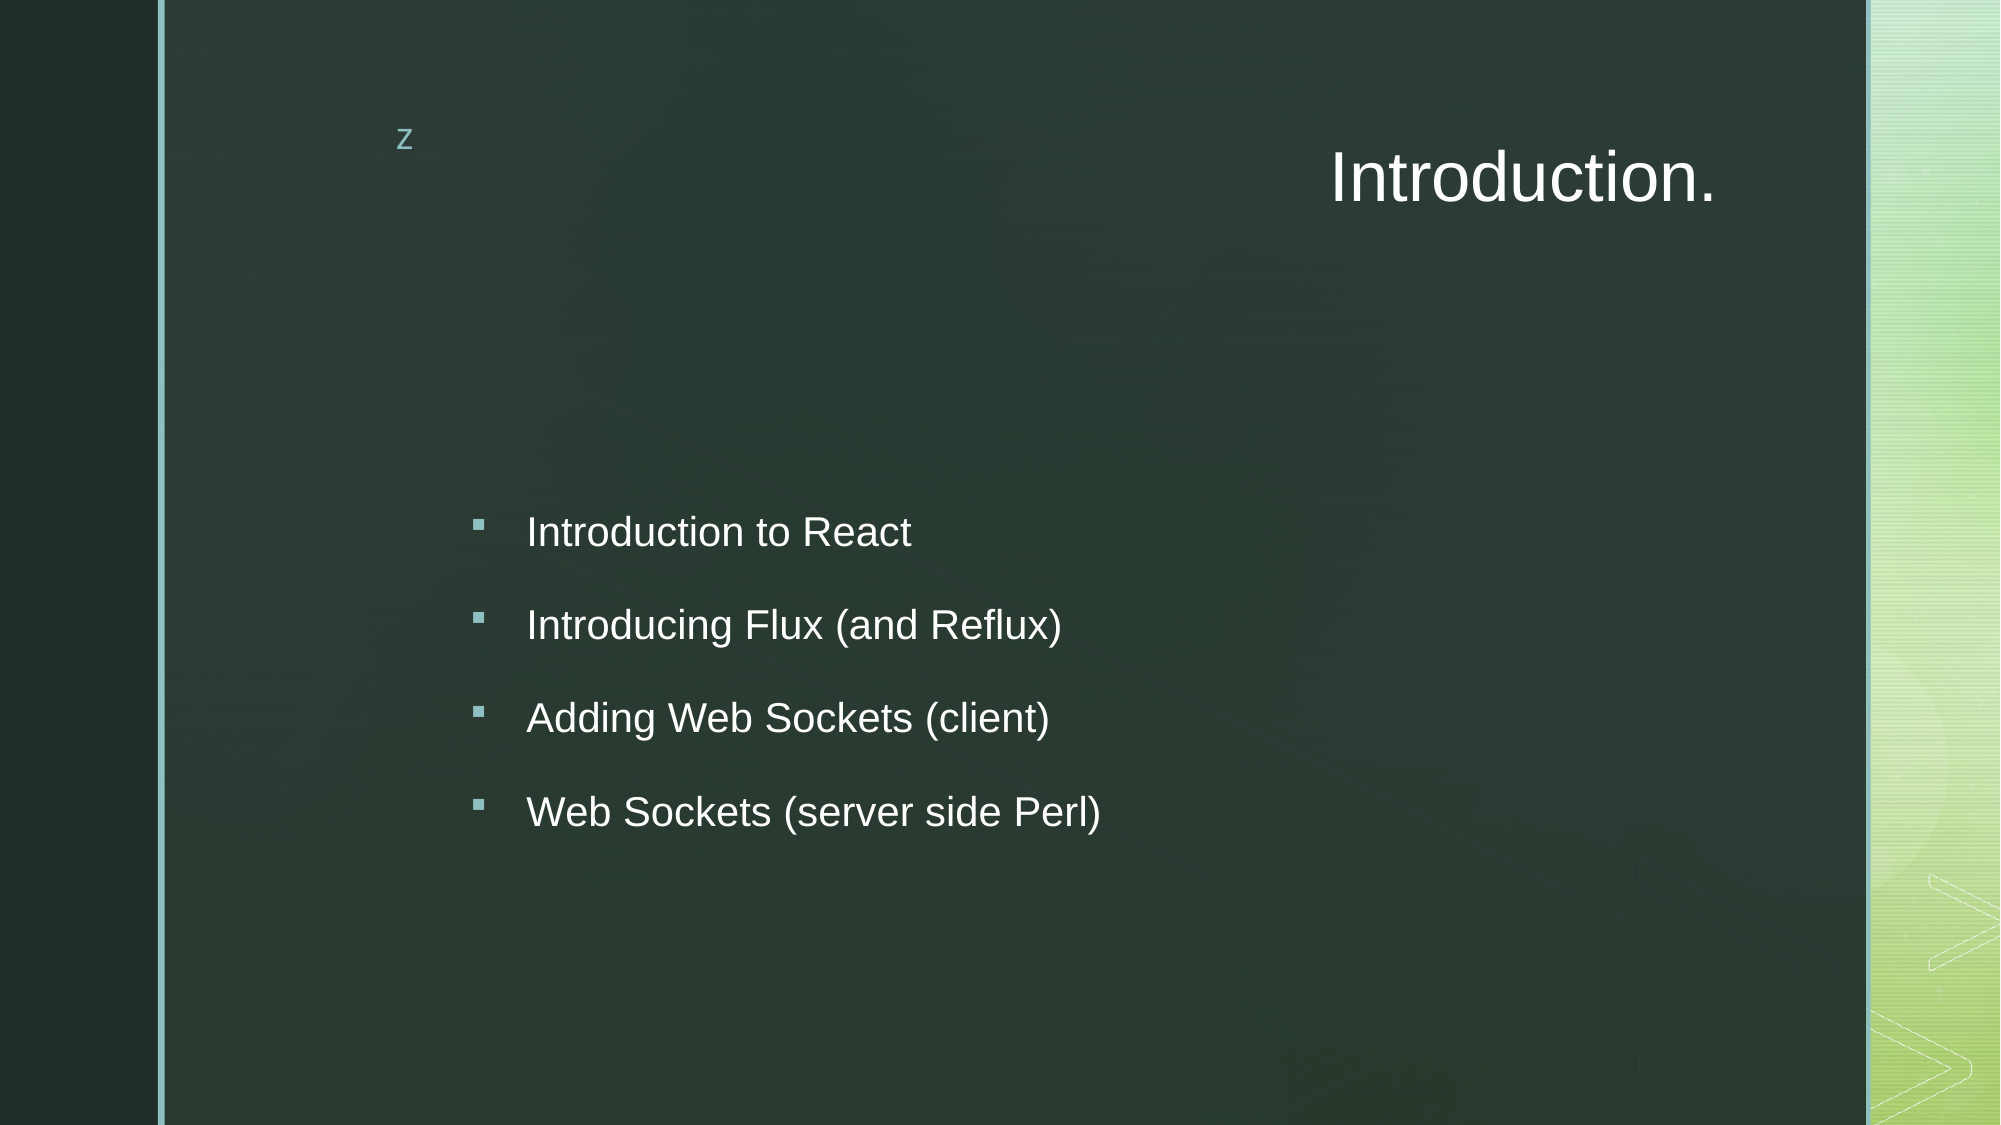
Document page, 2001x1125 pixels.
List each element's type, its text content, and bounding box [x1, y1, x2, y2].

picture [1871, 0, 2001, 1125]
list Introduction to React Introducing Flux (and Reflux) Adding Web Sockets (client) Web Sockets (server side Perl) [454, 336, 1734, 993]
title Introduction. [428, 132, 1734, 310]
